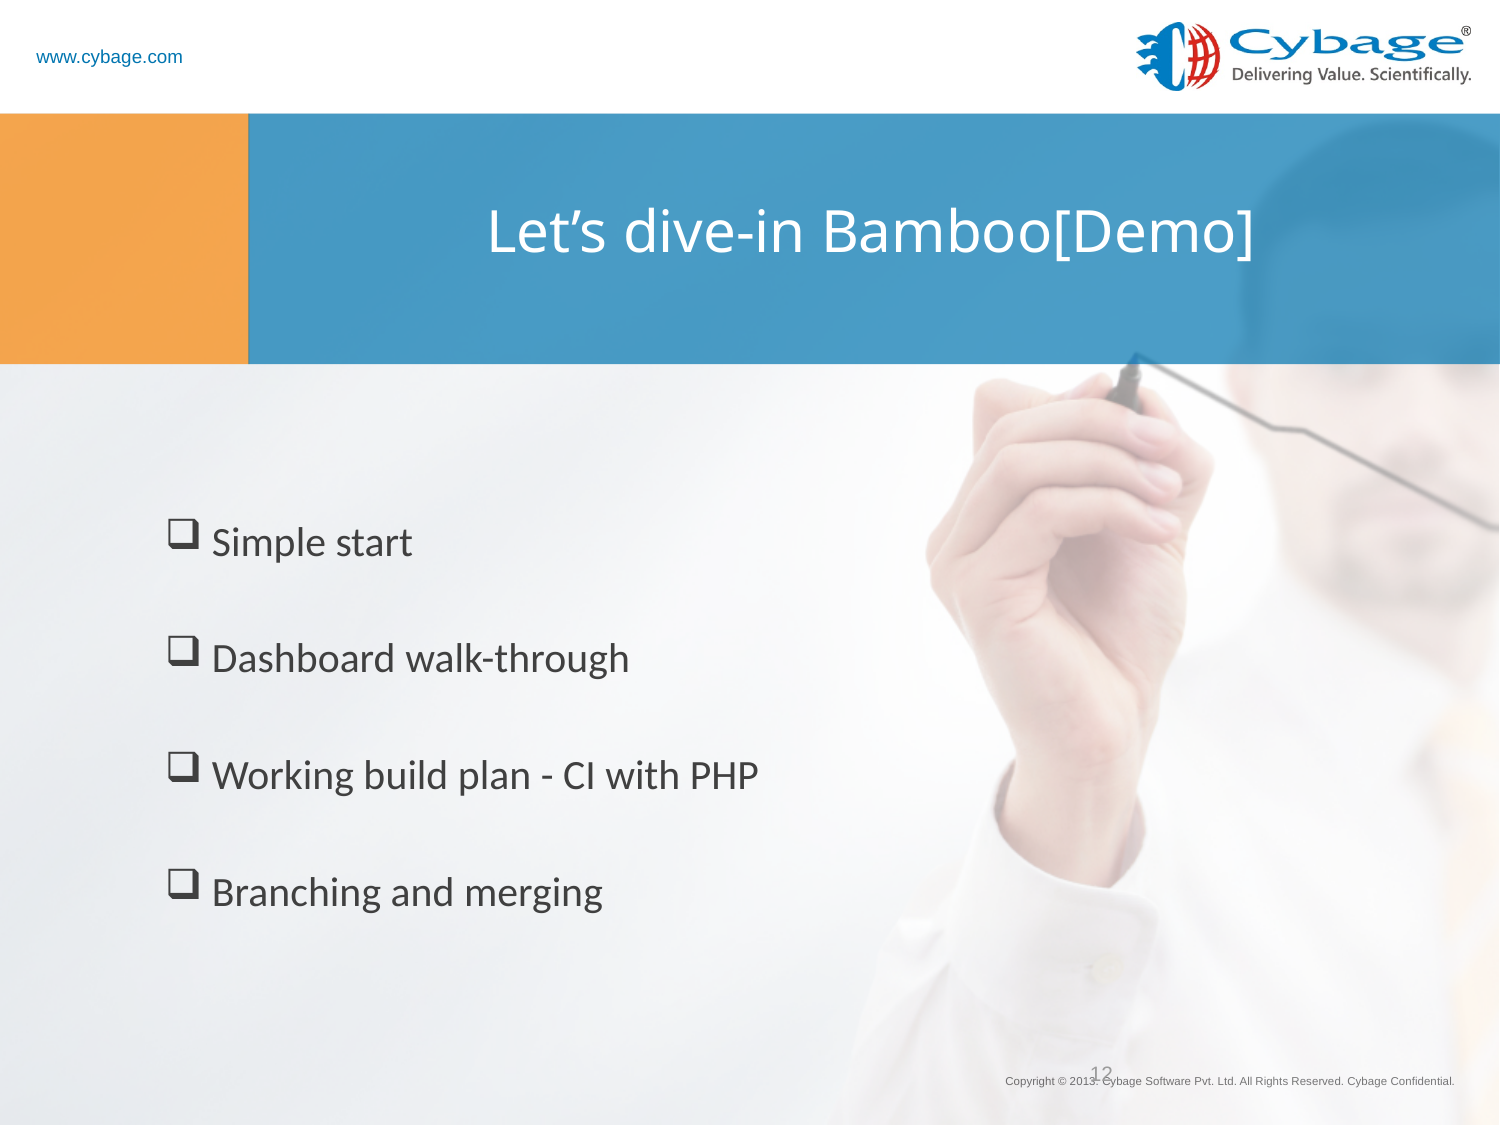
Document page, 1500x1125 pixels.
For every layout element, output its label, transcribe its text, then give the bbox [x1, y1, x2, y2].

slide_number 12 [1074, 1042, 1425, 1103]
picture [1136, 22, 1471, 91]
title Let’s dive-in Bamboo[Demo] [272, 183, 1471, 277]
list Simple start Dashboard walk-through Working build plan - CI with PHP Branching and merging [150, 390, 1394, 1007]
